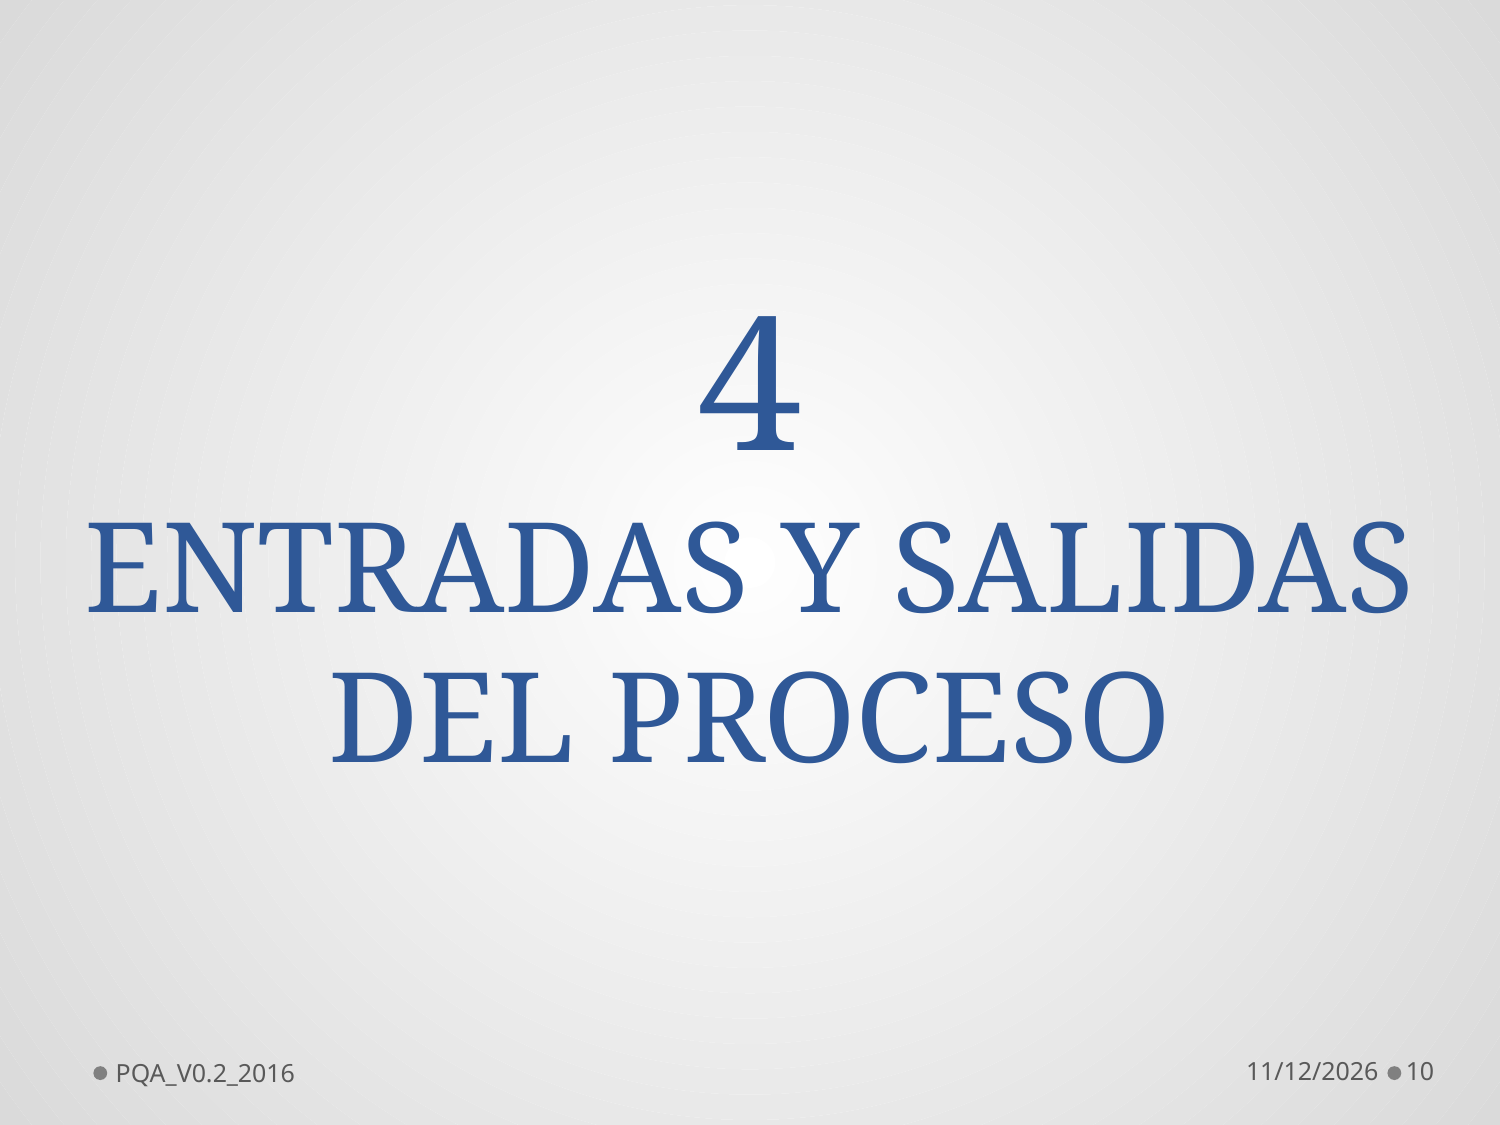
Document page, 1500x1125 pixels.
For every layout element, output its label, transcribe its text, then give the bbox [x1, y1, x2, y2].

footer PQA_V0.2_2016 [108, 1042, 703, 1103]
slide_number 10 [1401, 1042, 1494, 1103]
subtitle 4 ENTRADAS Y SALIDAS DEL PROCESO [0, 255, 1500, 823]
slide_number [1043, 1042, 1386, 1103]
